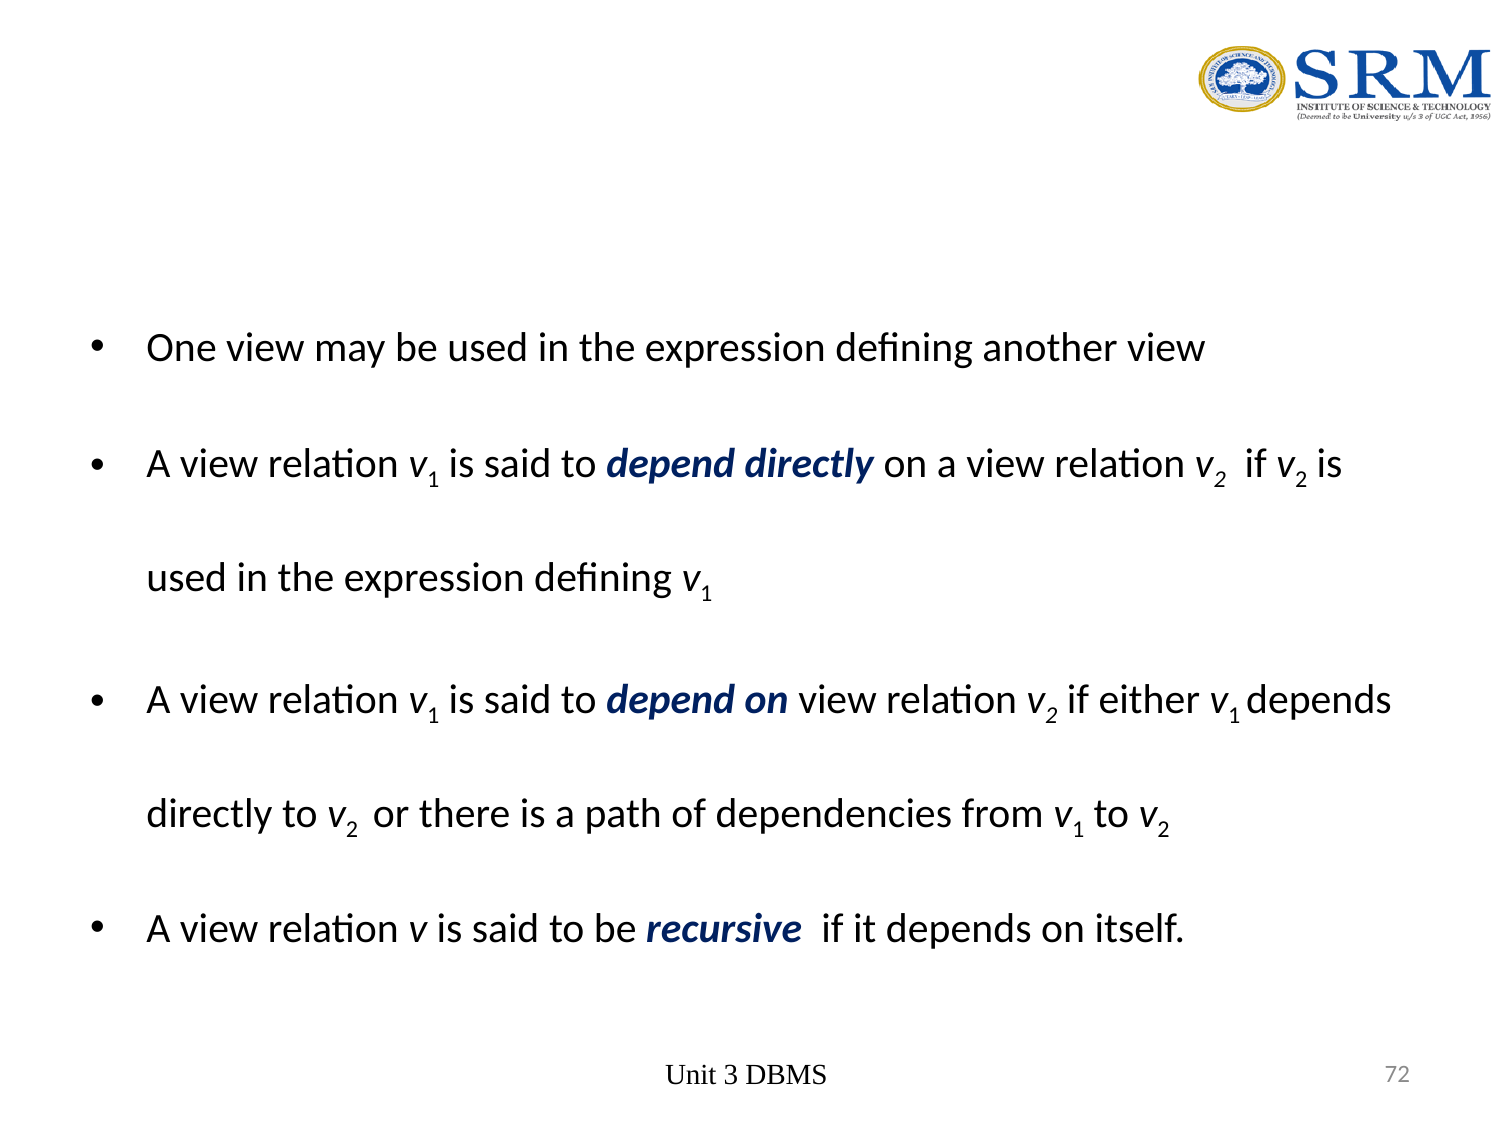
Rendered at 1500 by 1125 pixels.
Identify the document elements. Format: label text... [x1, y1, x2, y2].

list One view may be used in the expression defining another view A view relation v1 is said to depend directly on a view relation v2 if v2 is used in the expression defining v1 A view relation v1 is said to depend on view relation v2 if either v1 depends directly to v2 or there is a path of dependencies from v1 to v2 A view relation v is said to be recursive if it depends on itself. [75, 262, 1425, 1005]
slide_number 72 [1074, 1042, 1425, 1103]
picture [1187, 13, 1500, 151]
footer Unit 3 DBMS [512, 1042, 988, 1103]
